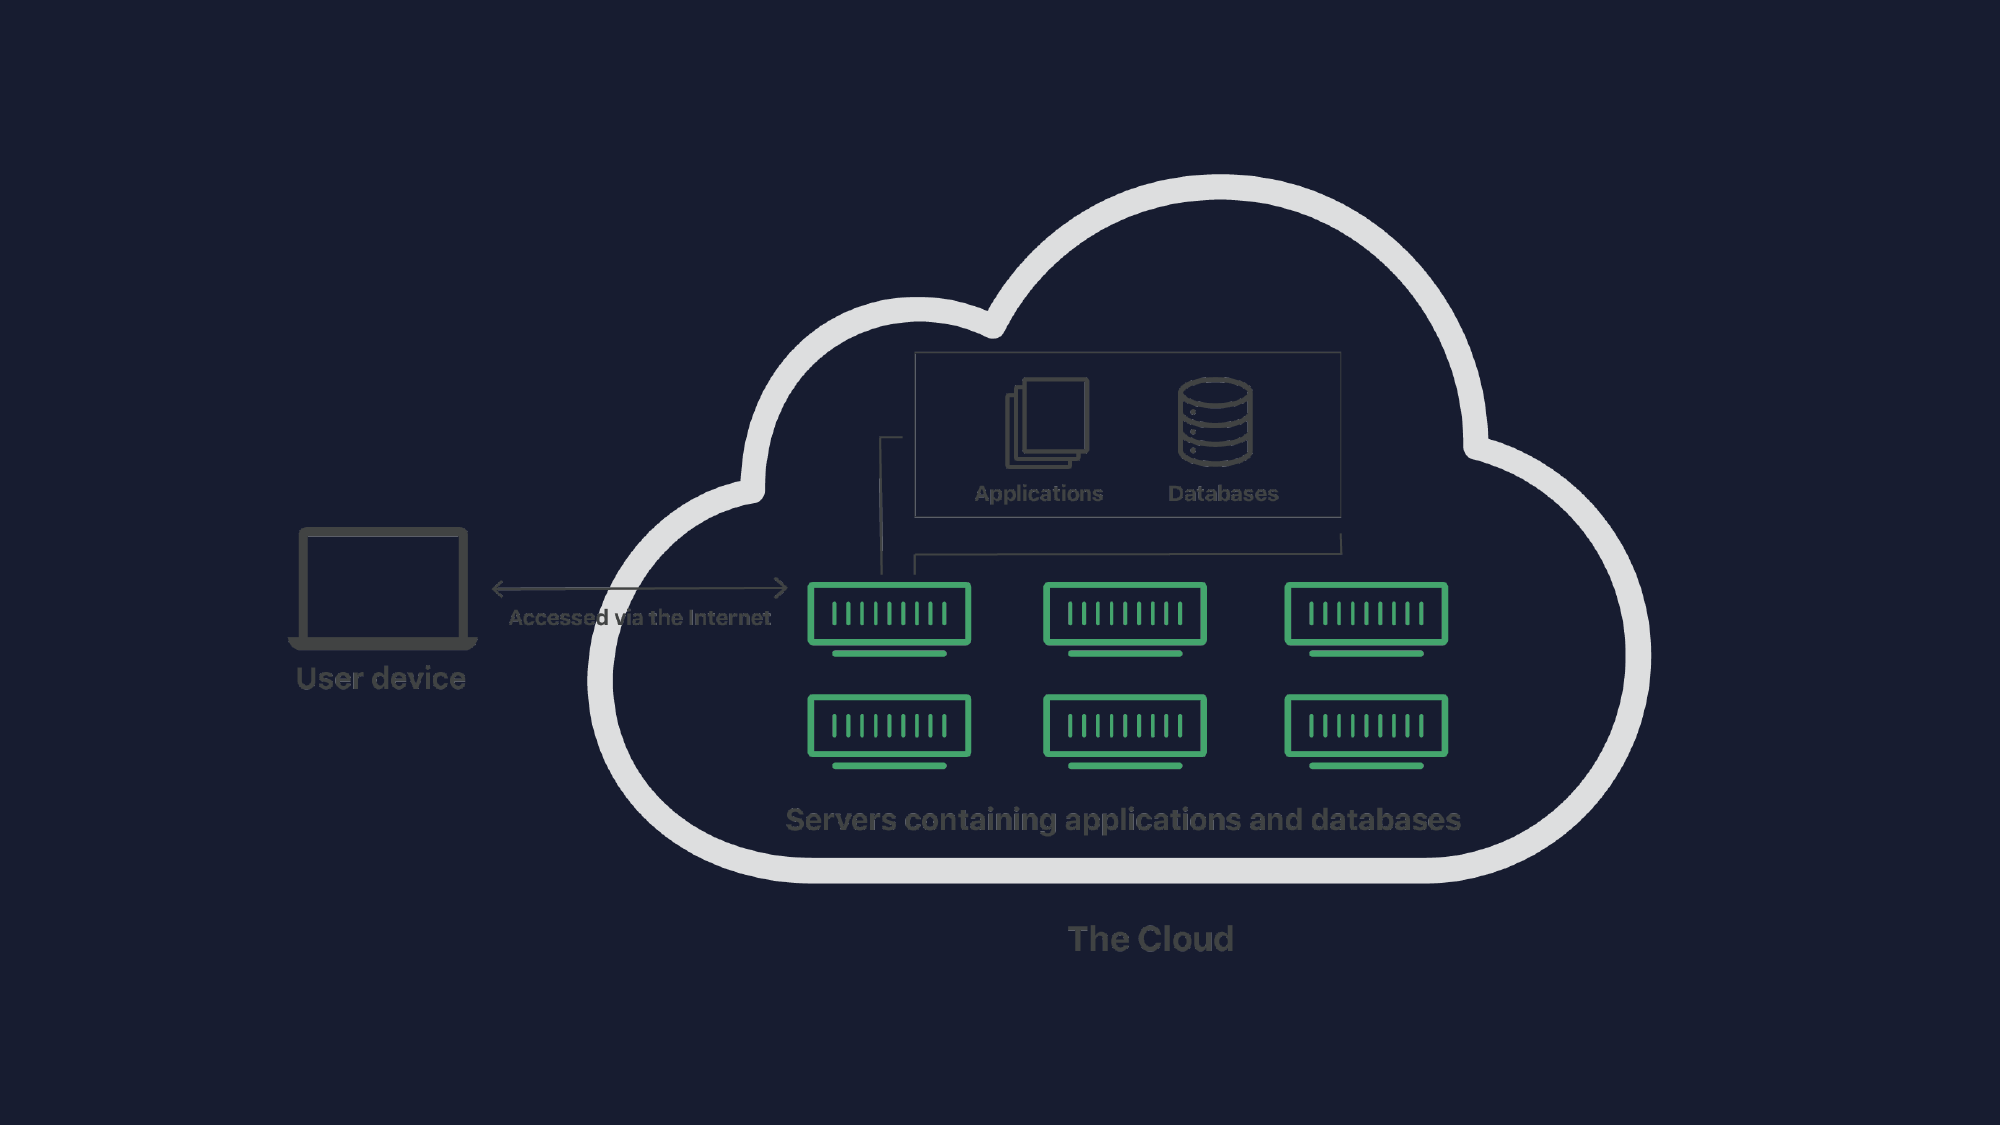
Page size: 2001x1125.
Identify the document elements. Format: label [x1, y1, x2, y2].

picture [224, 0, 1776, 1125]
